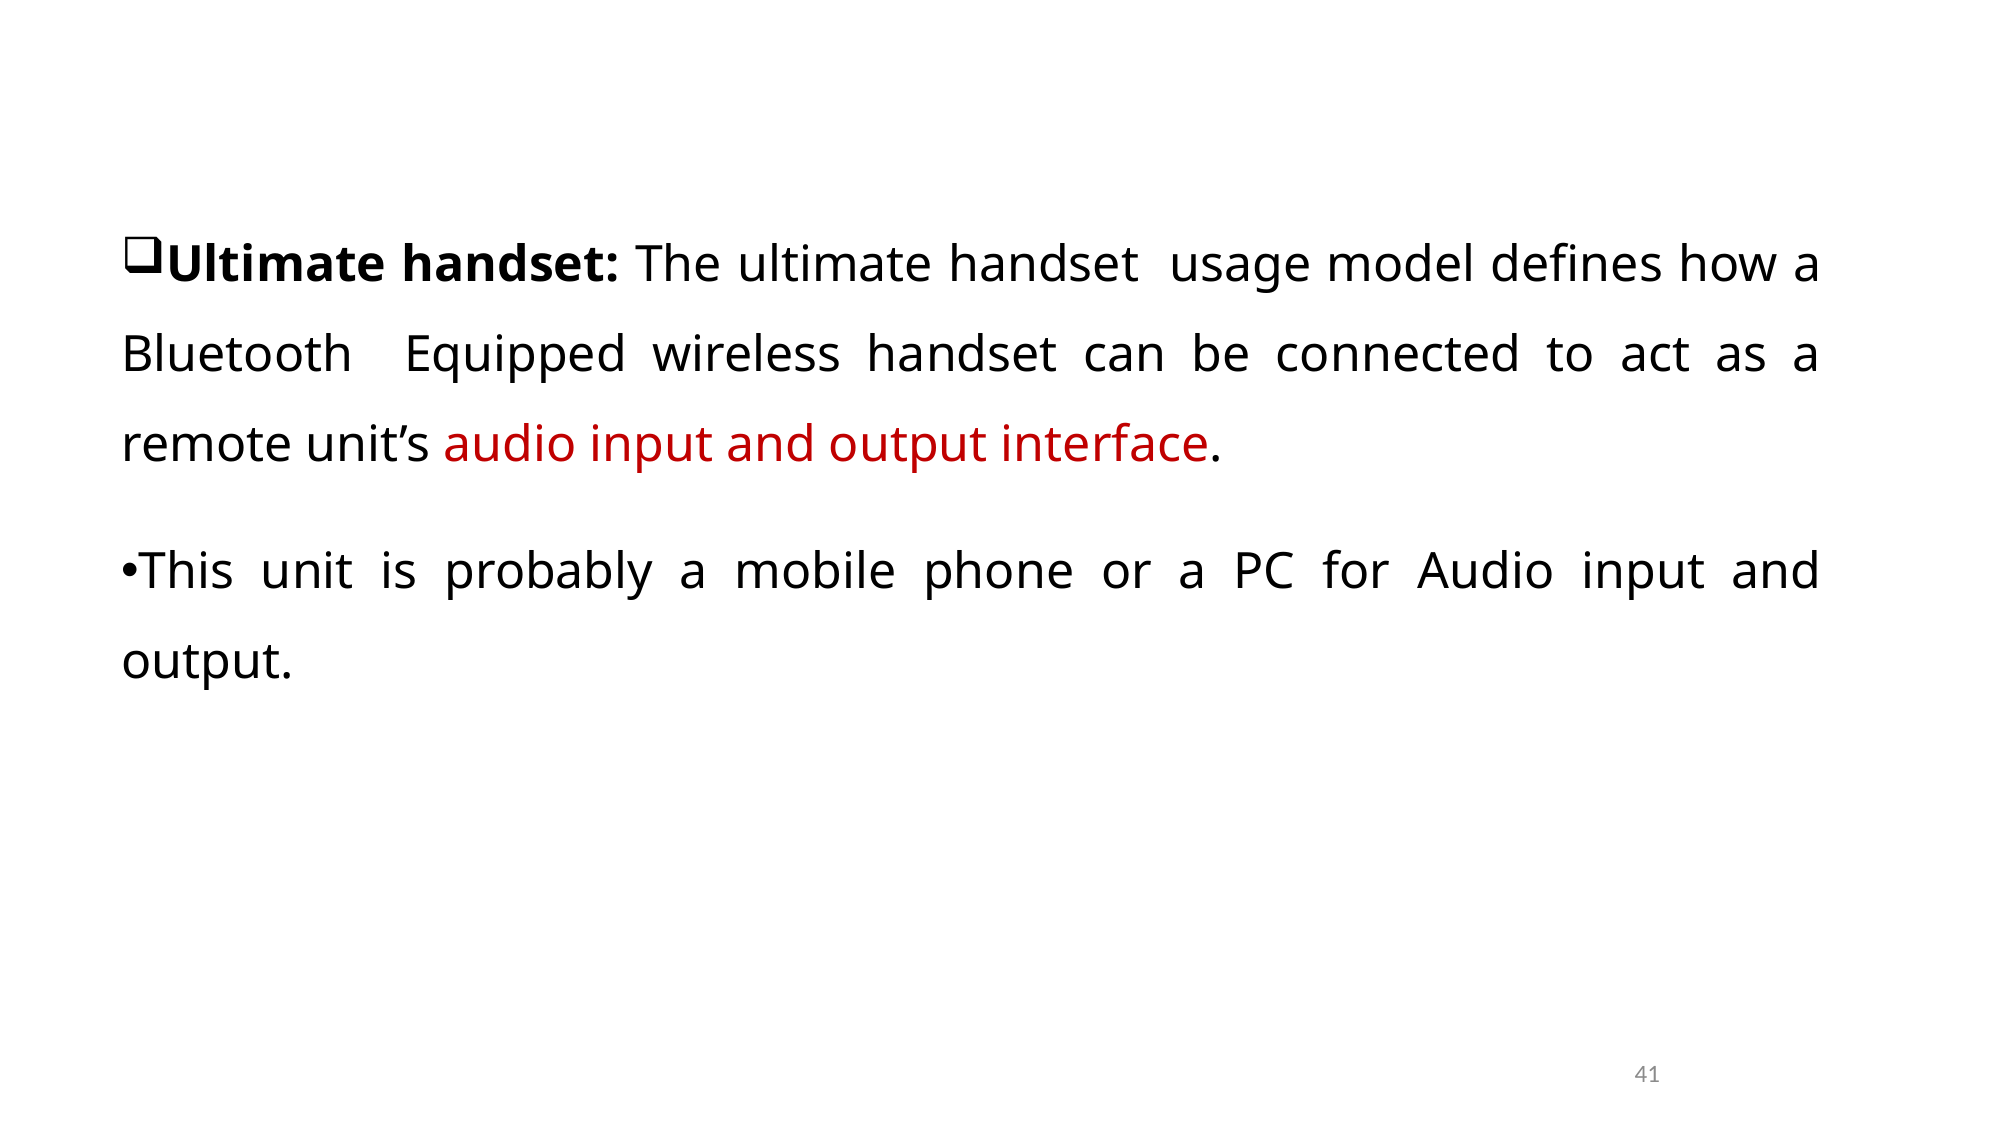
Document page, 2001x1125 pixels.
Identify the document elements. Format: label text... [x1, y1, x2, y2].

slide_number 41 [1325, 1042, 1675, 1103]
text_box Ultimate handset: The ultimate handset usage model defines how a Bluetooth Equipped wireless handset can be connected to act as a remote unit’s audio input and output interface. This unit is probably a mobile phone or a PC for Audio input and output. [106, 193, 1837, 857]
